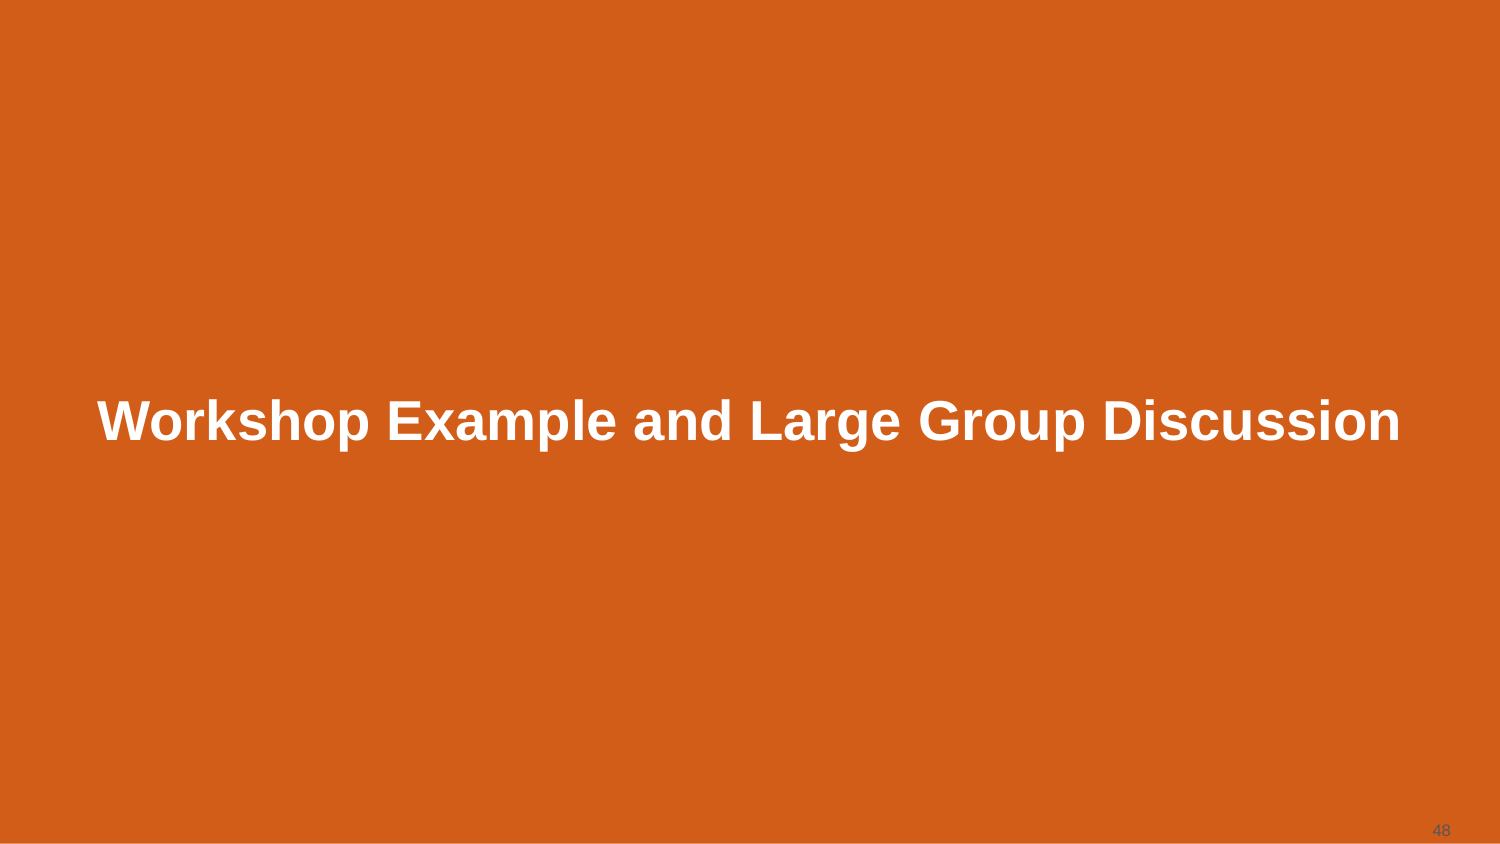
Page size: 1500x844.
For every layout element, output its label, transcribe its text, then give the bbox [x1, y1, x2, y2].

slide_number 48 [1387, 814, 1451, 844]
text_box Workshop Example and Large Group Discussion [0, 0, 1500, 844]
